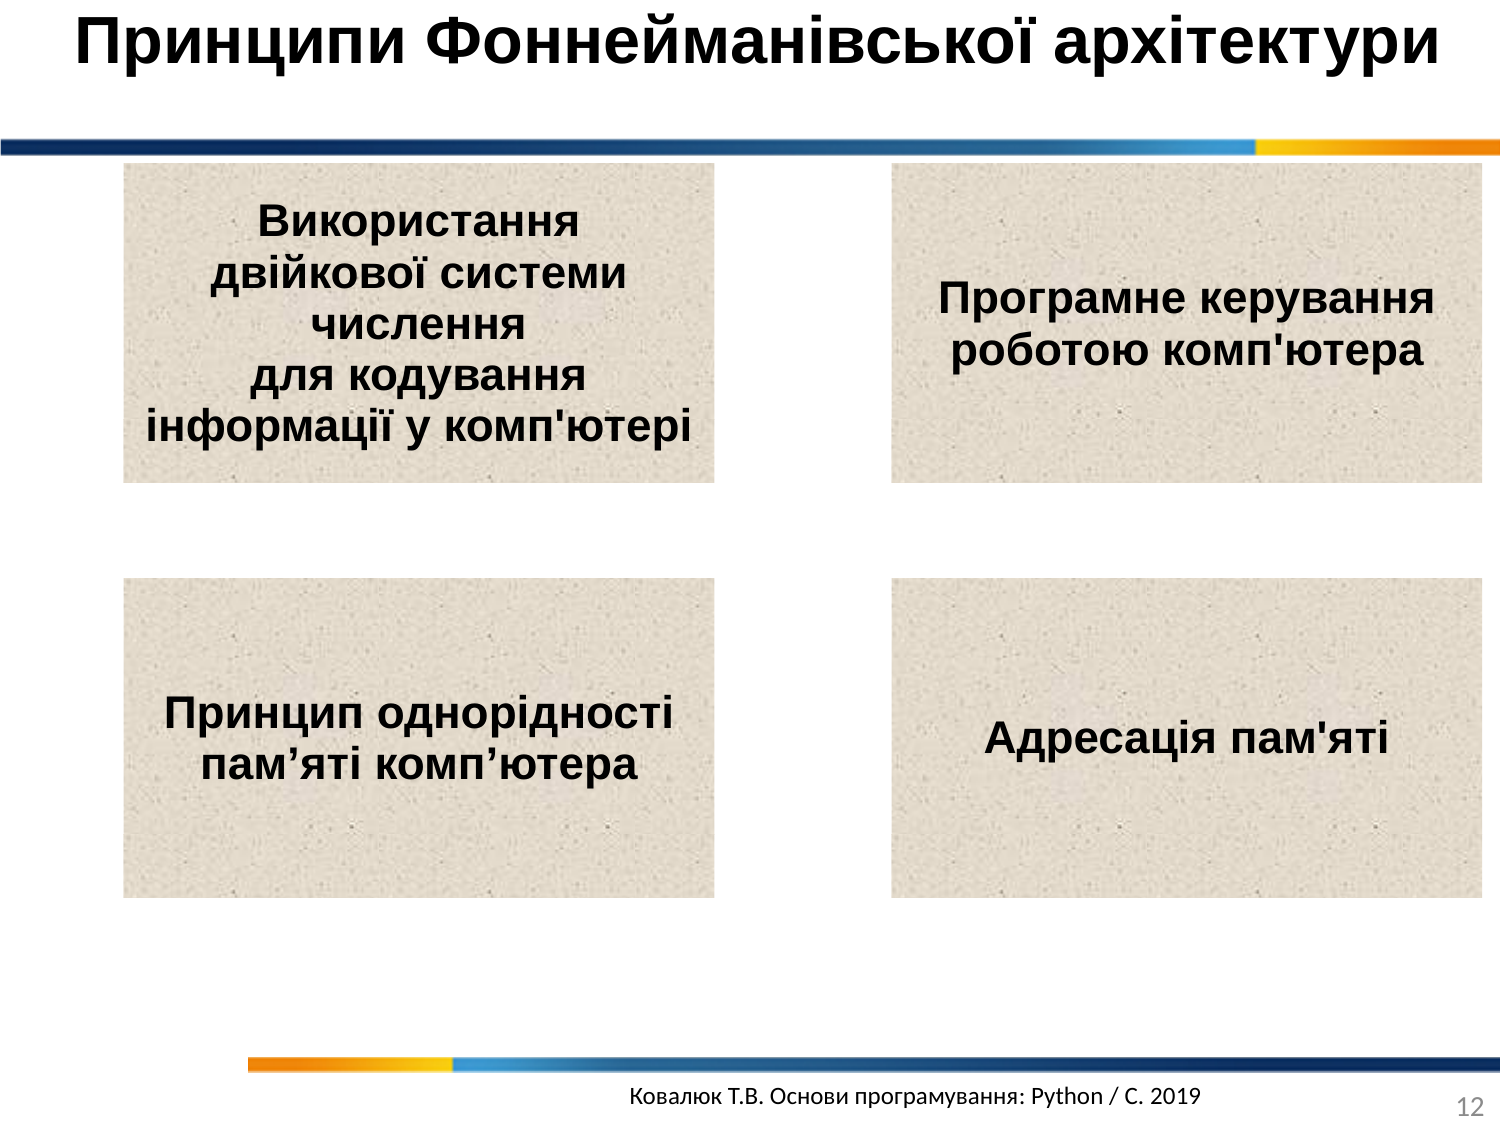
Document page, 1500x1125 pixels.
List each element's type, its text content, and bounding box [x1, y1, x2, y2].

text_box Принципи Фоннейманівської архітектури [53, 0, 1483, 79]
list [123, 163, 1483, 1050]
picture [248, 1057, 1500, 1073]
slide_number 12 [1428, 1083, 1500, 1125]
picture [2, 139, 1500, 155]
